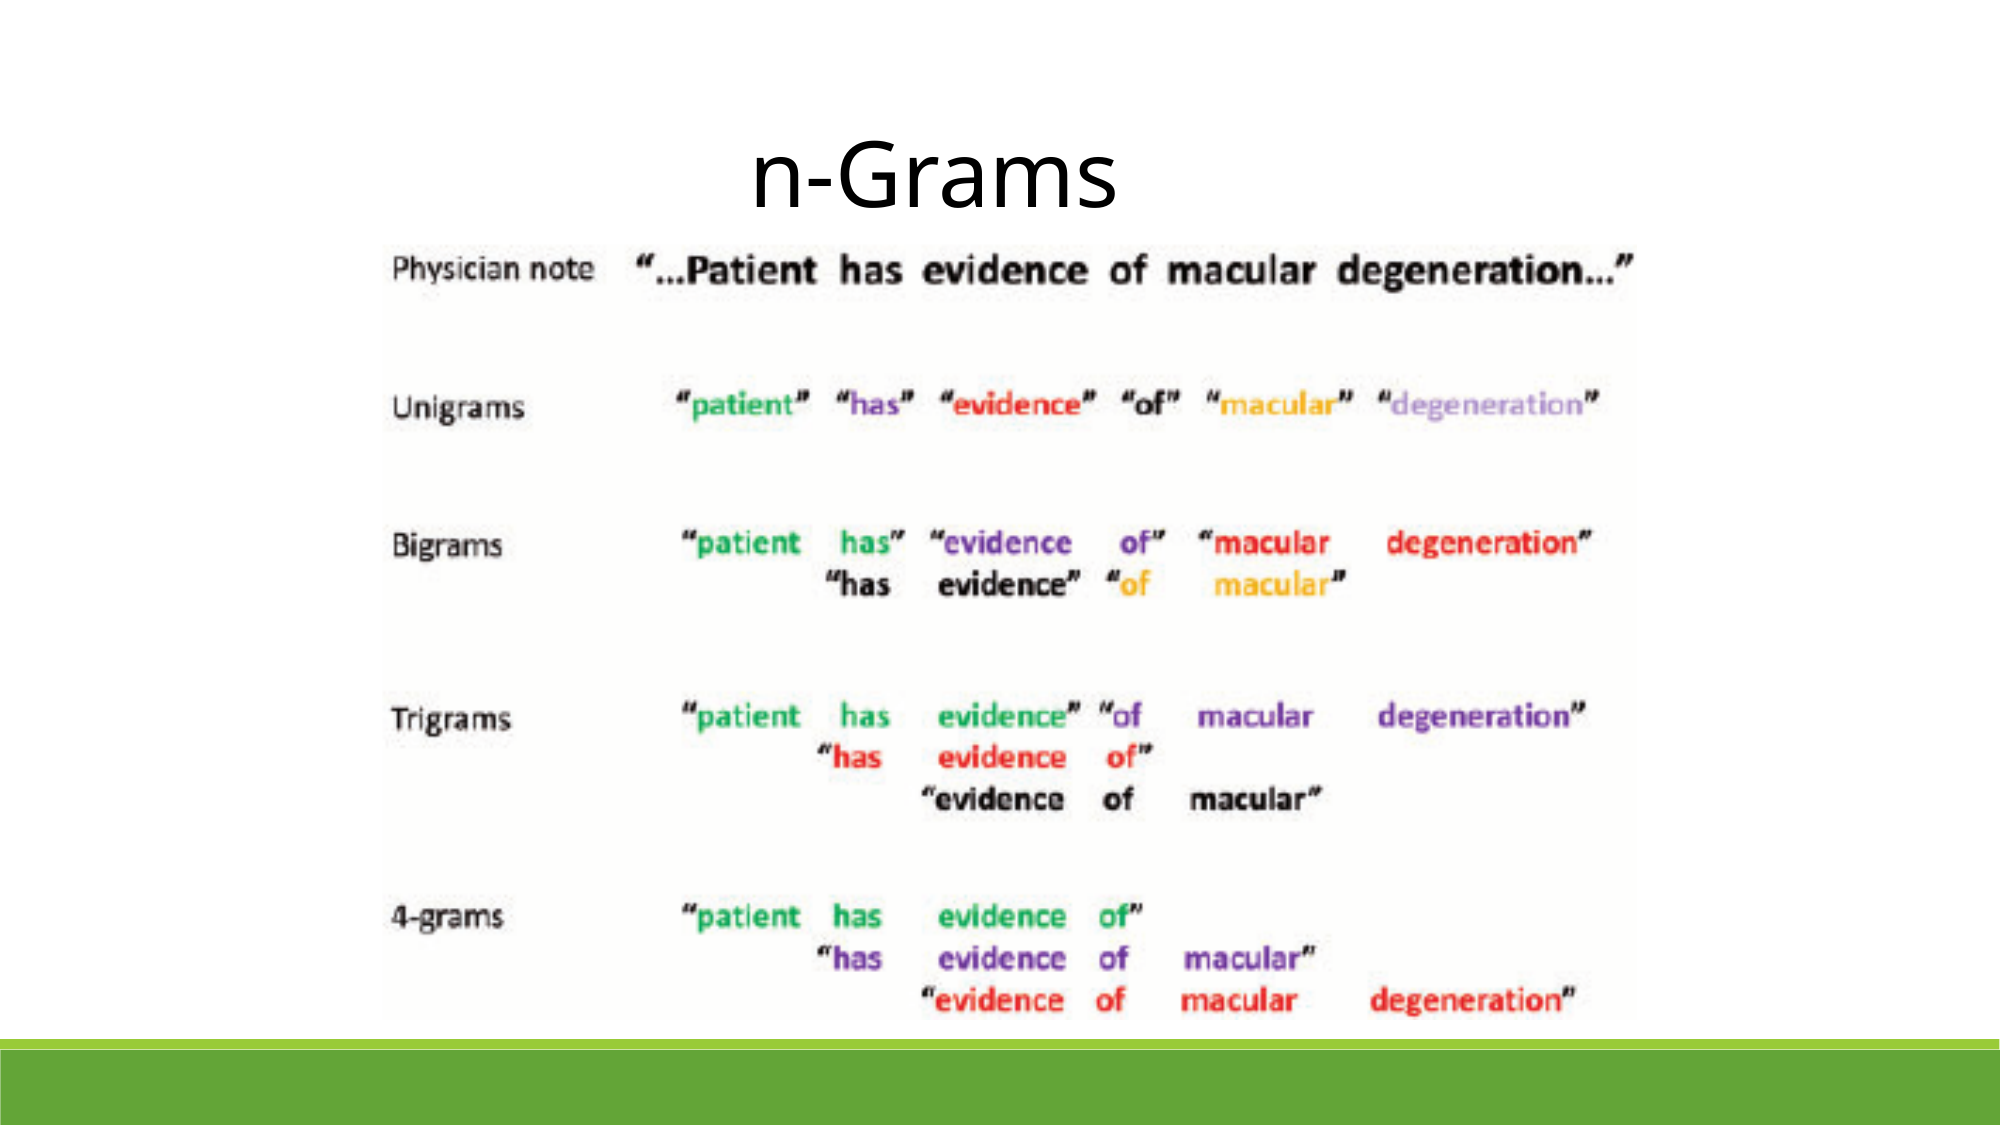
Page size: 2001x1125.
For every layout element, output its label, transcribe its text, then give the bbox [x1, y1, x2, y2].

text_box n-Grams [272, 108, 1597, 207]
picture [381, 243, 1638, 1021]
